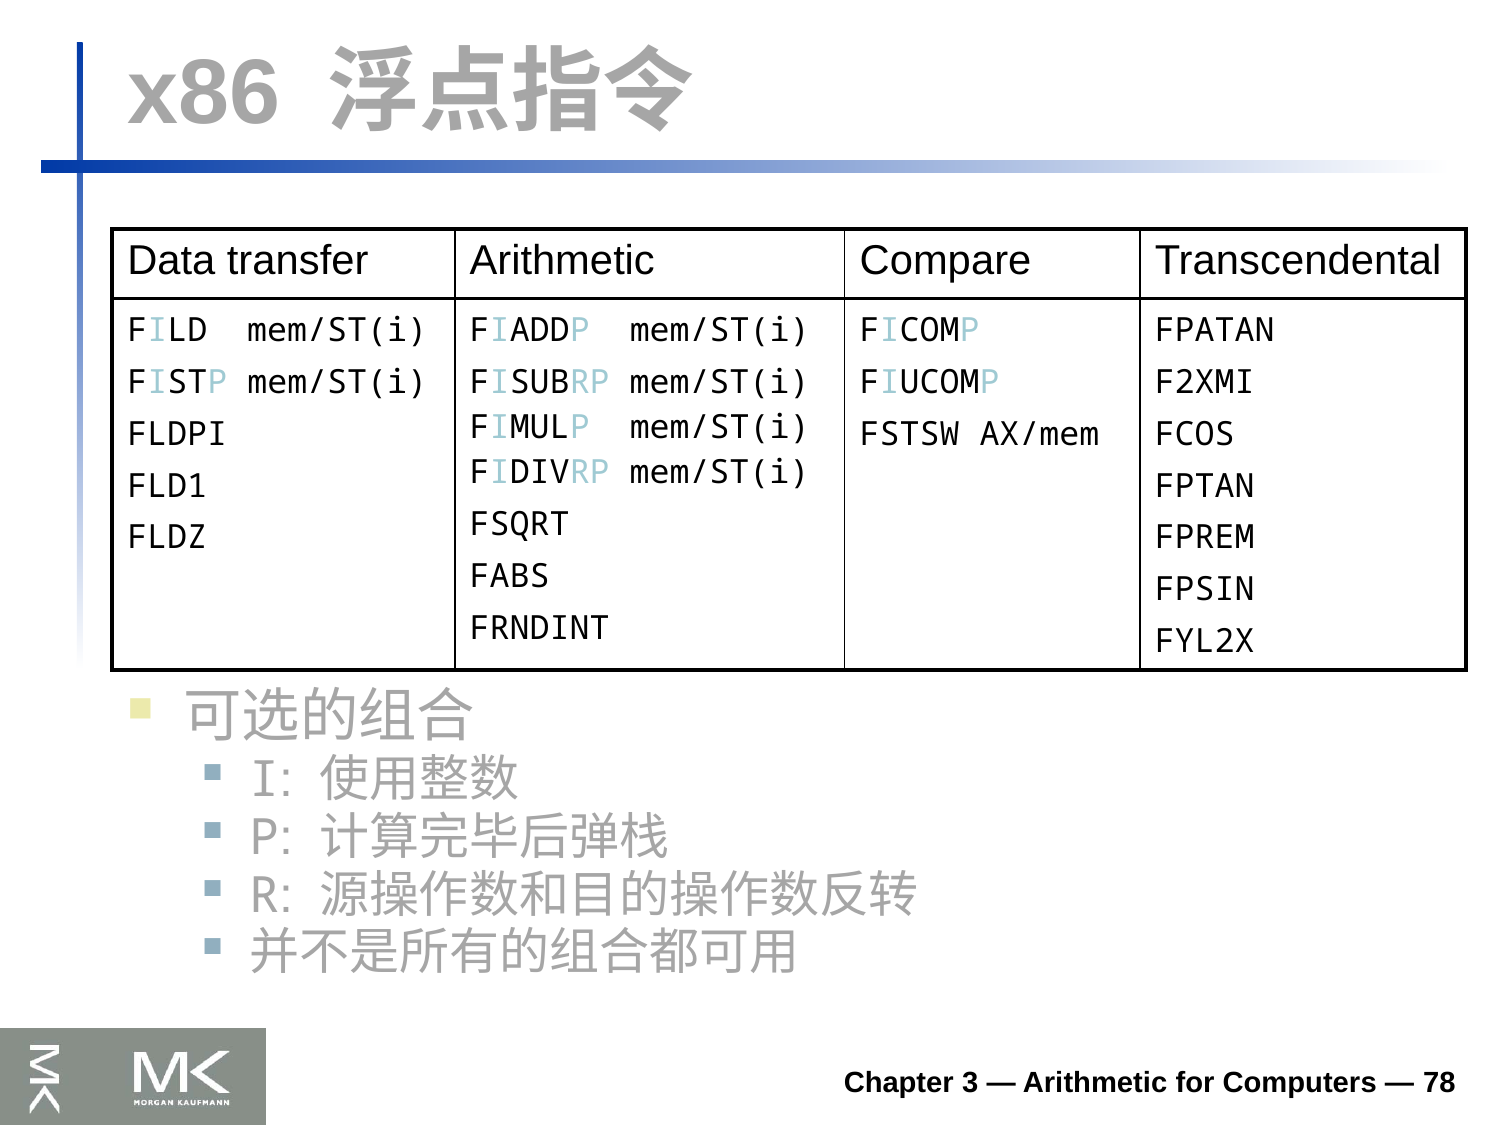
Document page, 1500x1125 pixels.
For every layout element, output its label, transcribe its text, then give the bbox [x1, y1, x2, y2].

table_header Transcendental [1141, 231, 1464, 297]
table_cell FILD mem/ST(i) FISTP mem/ST(i) FLDPI FLD1 FLDZ [114, 300, 454, 668]
footer Chapter 3 — Arithmetic for Computers — 78 [277, 1046, 1471, 1106]
table_cell FICOMP FIUCOMP FSTSW AX/mem [845, 300, 1139, 668]
picture [0, 1028, 266, 1125]
list 可选的组合 I: 使用整数 P: 计算完毕后弹栈 R: 源操作数和目的操作数反转 并不是所有的组合都可用 [111, 684, 1470, 1024]
title x86 浮点指令 [111, 0, 1468, 150]
table_cell FPATAN F2XMI FCOS FPTAN FPREM FPSIN FYL2X [1141, 300, 1464, 668]
table_cell FIADDP mem/ST(i) FISUBRP mem/ST(i) FIMULP mem/ST(i) FIDIVRP mem/ST(i) FSQRT FABS FRNDINT [456, 300, 844, 668]
table_header Arithmetic [456, 231, 844, 297]
table_header Data transfer [114, 231, 454, 297]
table_header Compare [845, 231, 1139, 297]
